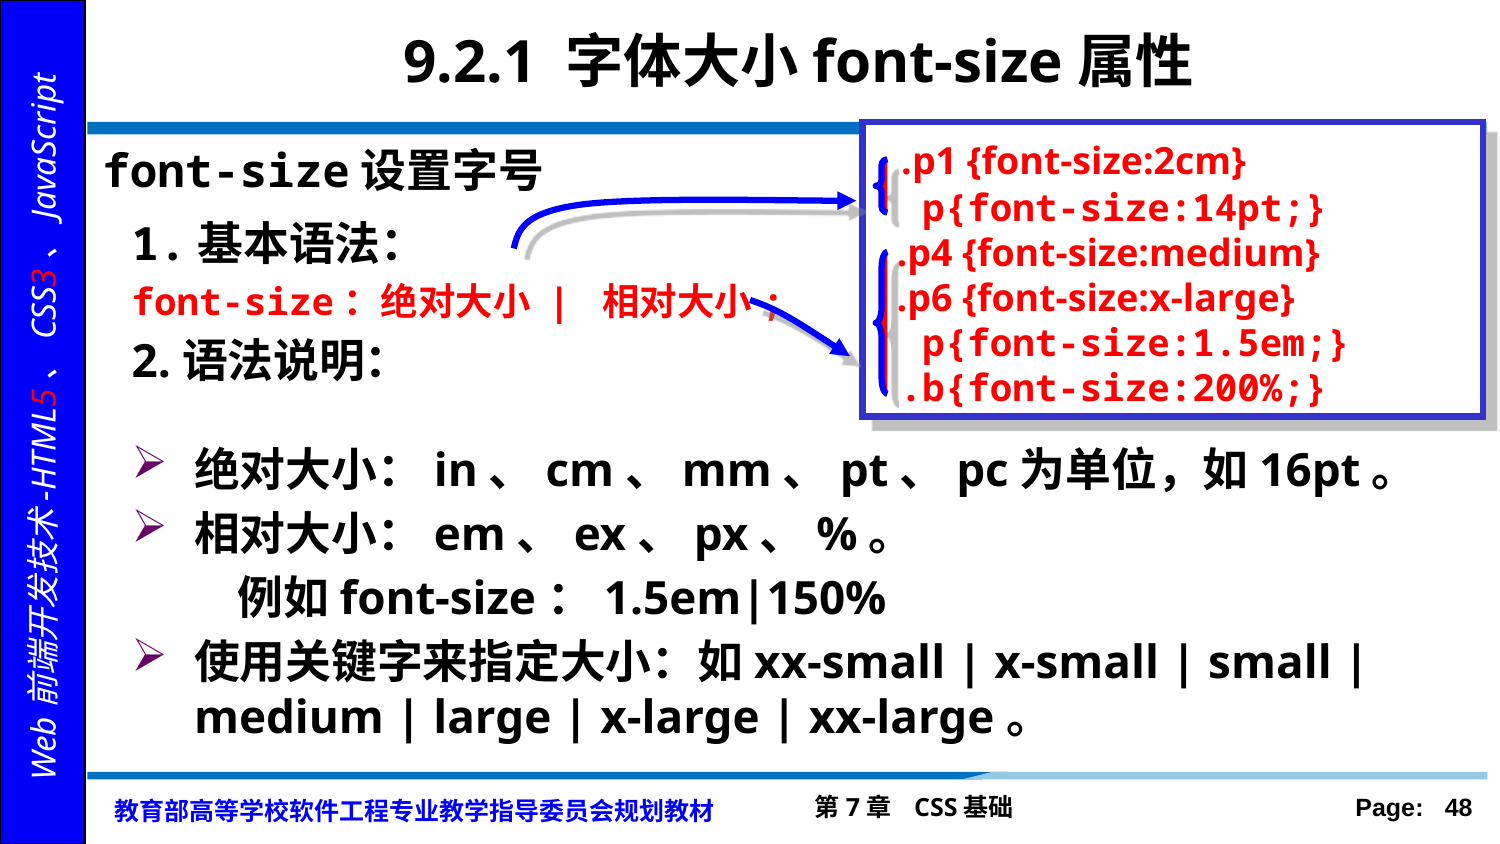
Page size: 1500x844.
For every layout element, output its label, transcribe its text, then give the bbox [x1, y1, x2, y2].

text_box font-size设置字号 1.基本语法： font-size：绝对大小 | 相对大小; 2.语法说明： [87, 134, 875, 410]
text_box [749, 251, 888, 394]
text_box 绝对大小：in、cm、mm、pt、pc为单位，如16pt。 相对大小：em、ex、px、%。 例如font-size：1.5em|150% 使用关键字来指定大小：如xx-small | x-small | small | medium | large | x-large | xx-large。 [87, 433, 1488, 751]
text_box .p1 {font-size:2cm} p{font-size:14pt;} .p4 {font-size:medium} .p6 {font-size:x-large} p{font-size:1.5em;} .b{font-size:200%;} [862, 121, 1483, 417]
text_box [513, 159, 888, 249]
title 9.2.1 字体大小font-size属性 [161, 11, 1436, 106]
